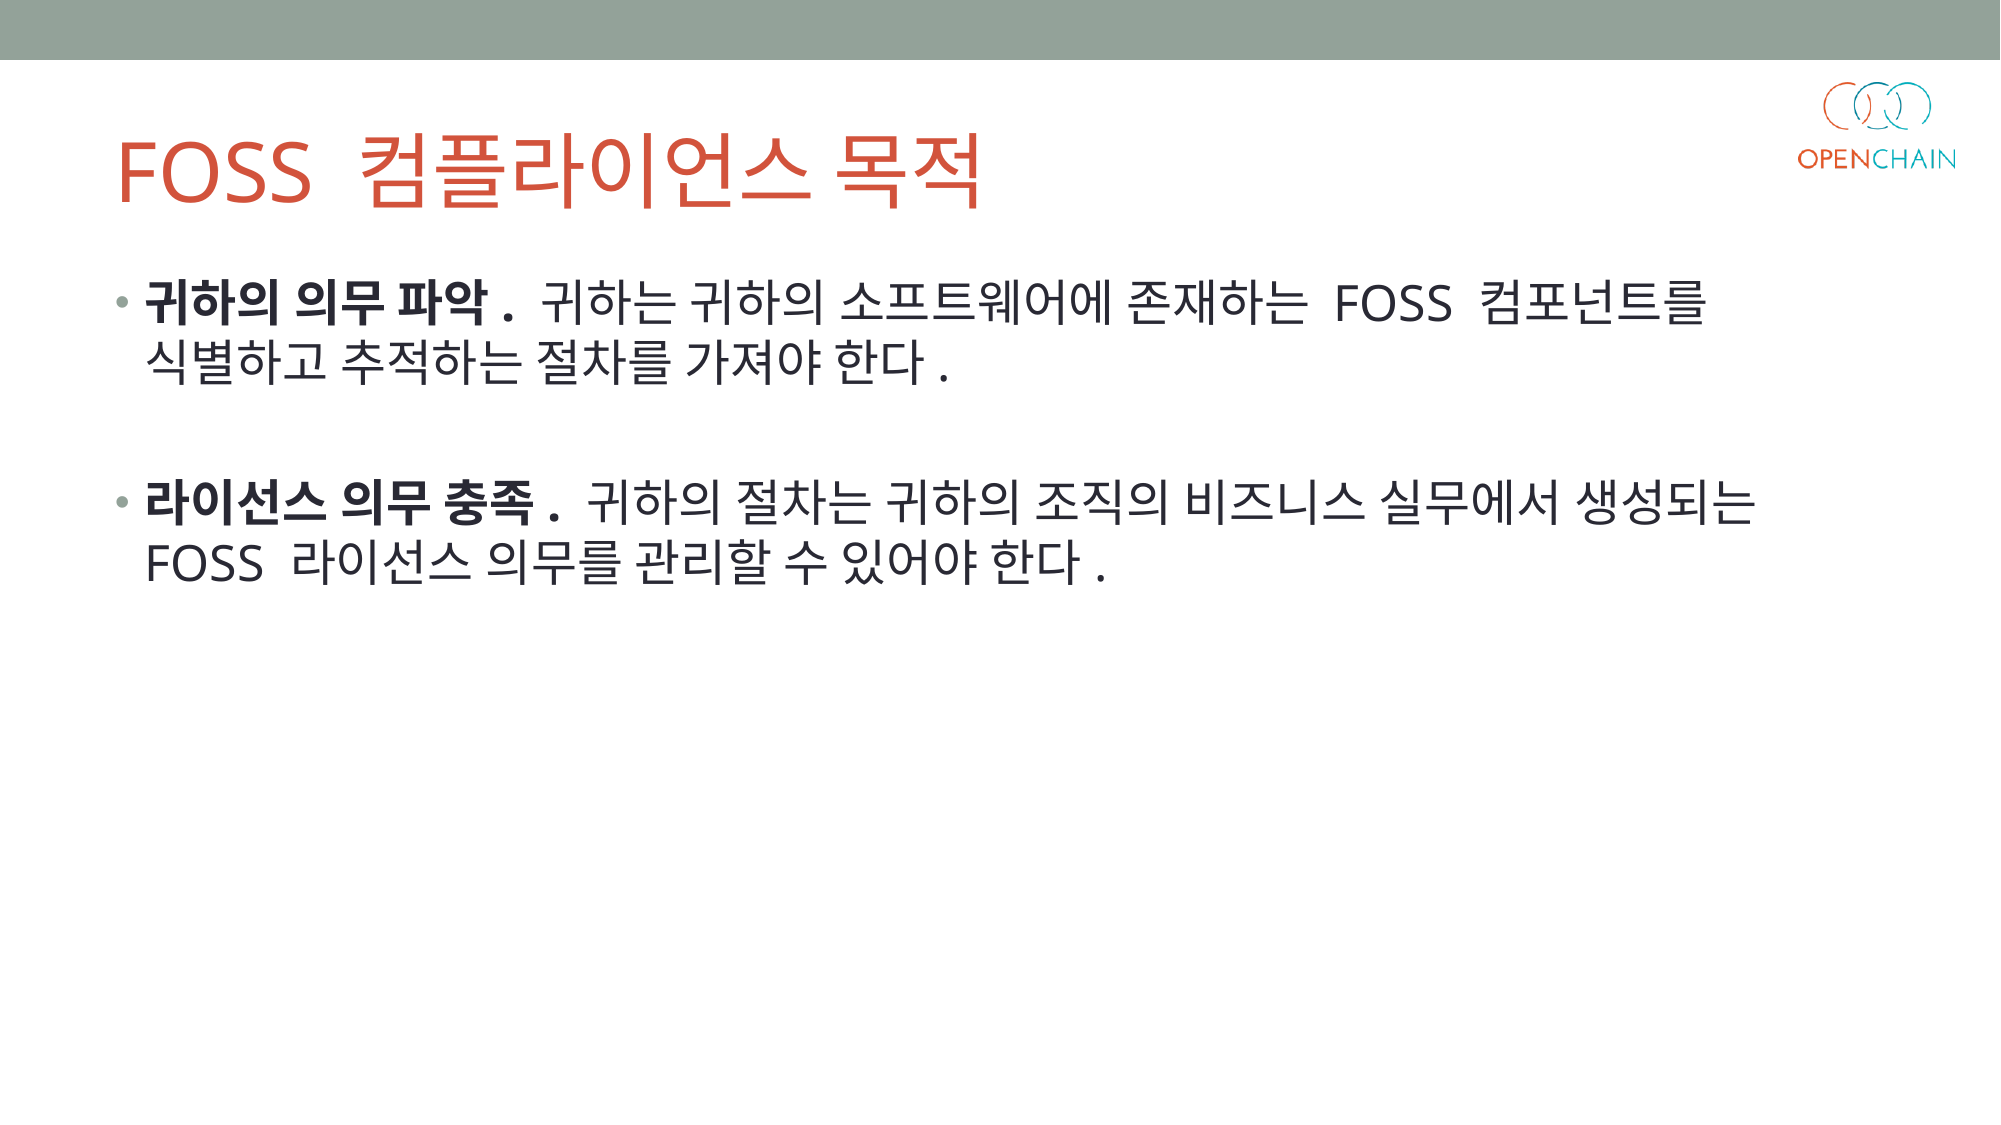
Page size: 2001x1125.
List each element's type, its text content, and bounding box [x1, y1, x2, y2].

title FOSS 컴플라이언스 목적 [99, 87, 1900, 250]
list 귀하의 의무 파악. 귀하는 귀하의 소프트웨어에 존재하는 FOSS 컴포넌트를 식별하고 추적하는 절차를 가져야 한다. 라이선스 의무 충족. 귀하의 절차는 귀하의 조직의 비즈니스 실무에서 생성되는 FOSS 라이선스 의무를 관리할 수 있어야 한다. [99, 263, 1900, 1064]
picture [1798, 82, 1955, 169]
